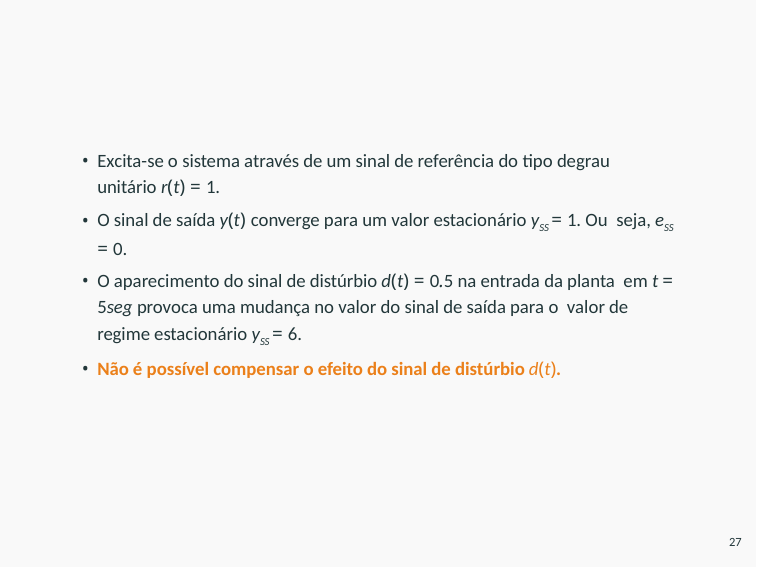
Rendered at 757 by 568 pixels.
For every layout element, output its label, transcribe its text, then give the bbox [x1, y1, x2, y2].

slide_number 27 [721, 530, 748, 568]
text_box Excita-se o sistema através de um sinal de referência do tipo degrau unitário r(t) = 1. O sinal de saída y(t) converge para um valor estacionário ySS = 1. Ou seja, eSS = 0. O aparecimento do sinal de distúrbio d(t) = 0.5 na entrada da planta em t = 5seg provoca uma mudança no valor do sinal de saída para o valor de regime estacionário ySS = 6. Não é possível compensar o efeito do sinal de distúrbio d(t). [75, 143, 689, 380]
